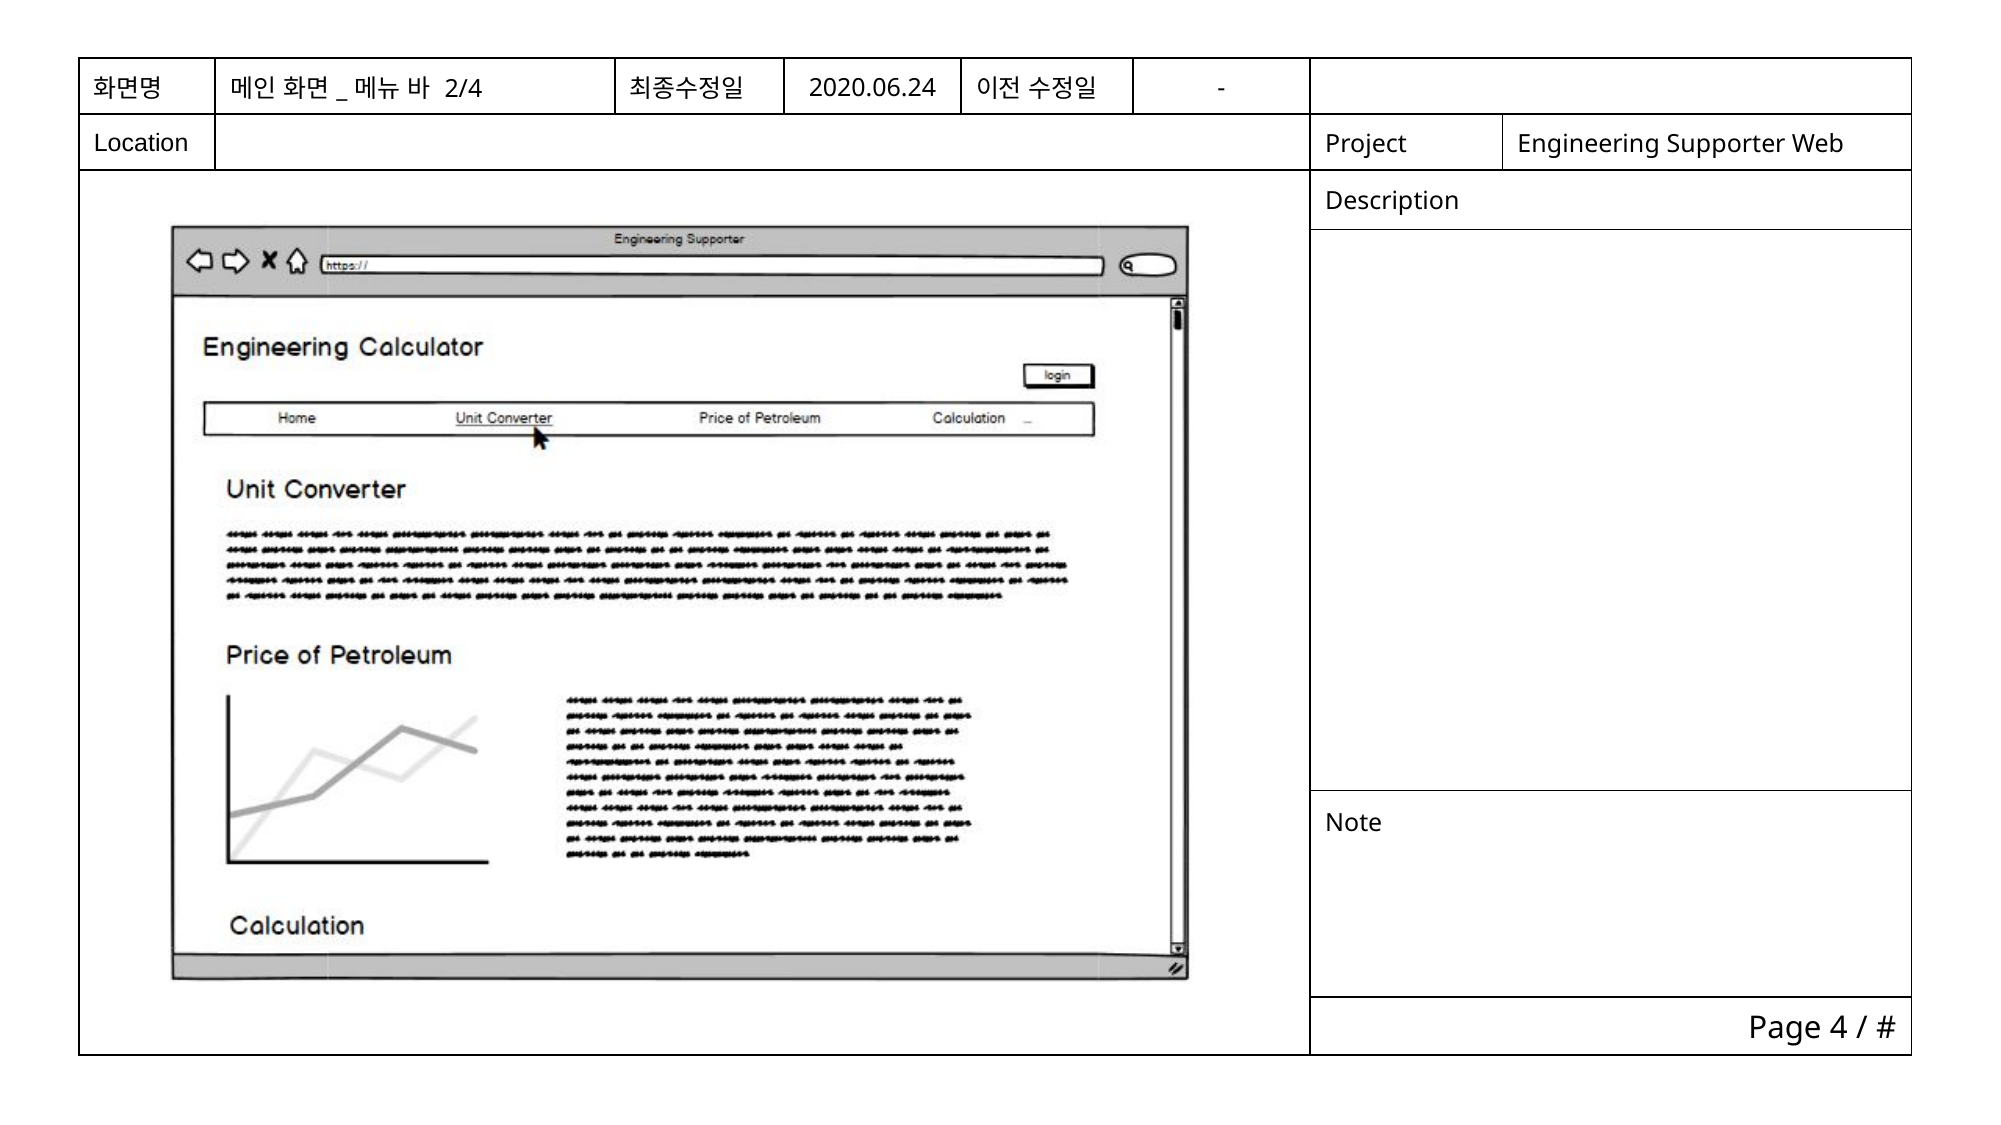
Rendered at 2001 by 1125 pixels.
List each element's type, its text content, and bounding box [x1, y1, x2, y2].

table_cell Location [80, 115, 214, 169]
picture [167, 220, 1197, 988]
table_header - [1134, 59, 1309, 113]
table_cell Note [1311, 791, 1911, 996]
table_cell Description [1311, 171, 1911, 229]
table_header 최종수정일 [616, 59, 783, 113]
table_cell Engineering Supporter Web [1503, 115, 1911, 169]
table_cell Project [1311, 115, 1502, 169]
table_cell Page 4 / # [1311, 998, 1911, 1054]
table_header 2020.06.24 [785, 59, 960, 113]
table_header 메인 화면_메뉴 바 2/4 [216, 59, 614, 113]
table_header 이전 수정일 [962, 59, 1132, 113]
table_cell [216, 115, 1309, 169]
table_header [1311, 59, 1911, 113]
table_cell [1311, 230, 1911, 790]
table_header 화면명 [80, 59, 214, 113]
table_cell [80, 171, 1309, 1054]
